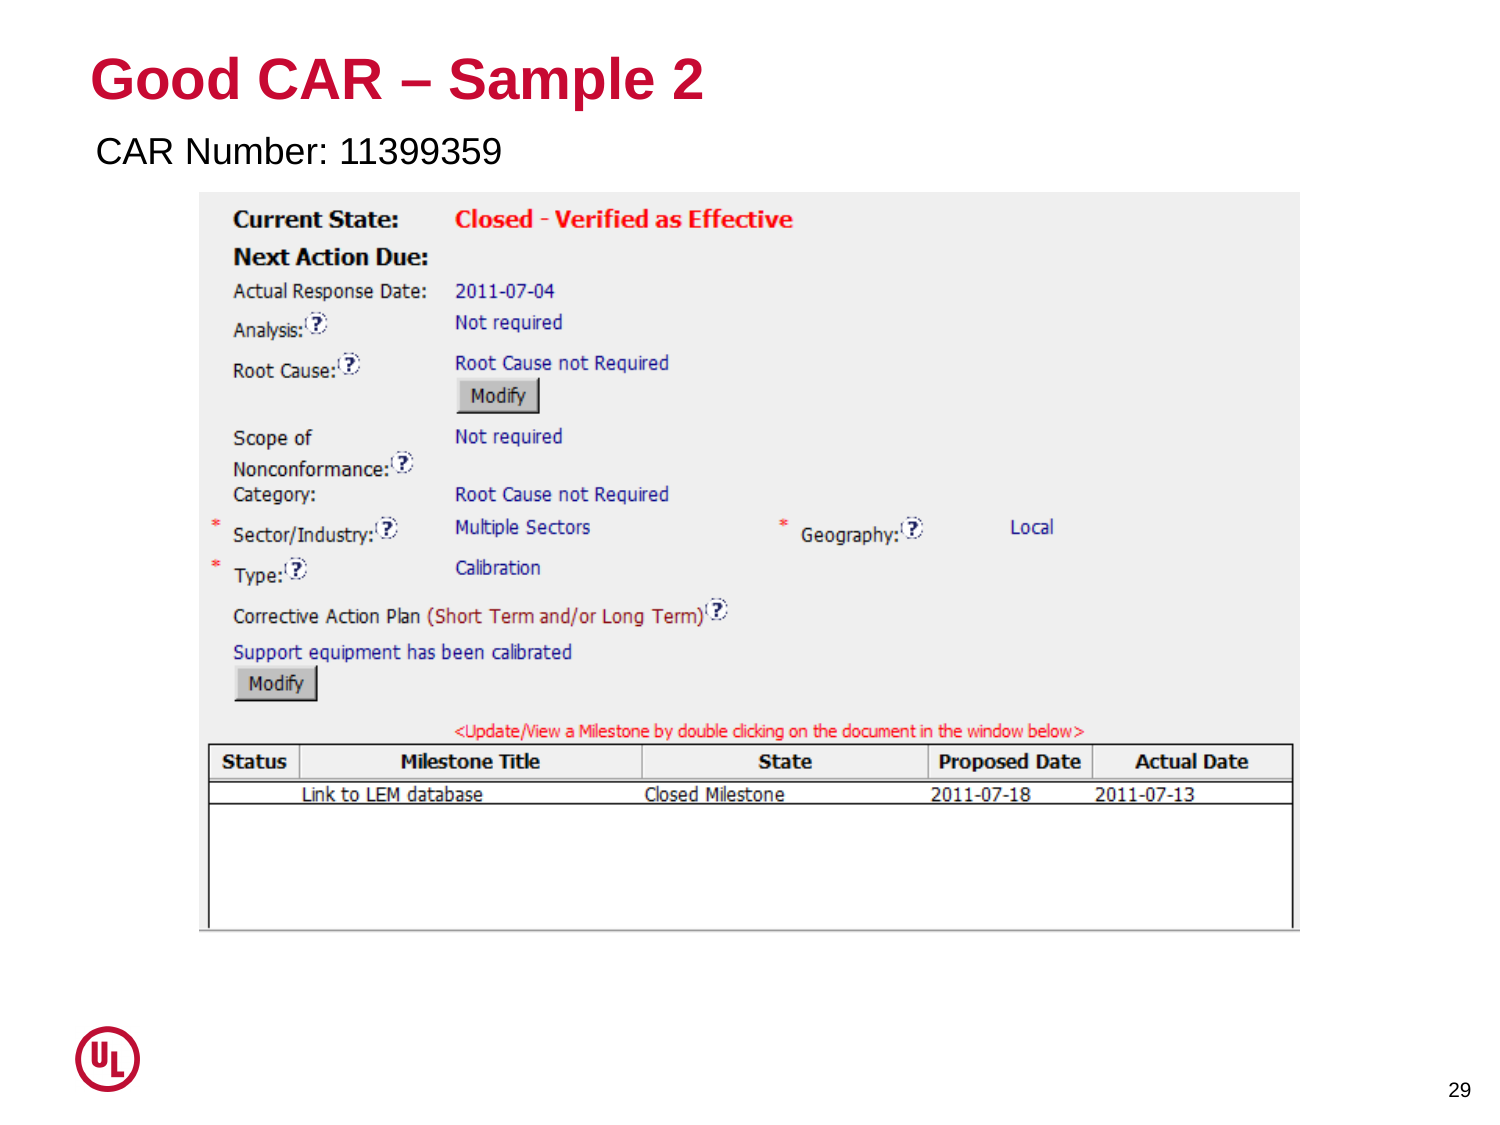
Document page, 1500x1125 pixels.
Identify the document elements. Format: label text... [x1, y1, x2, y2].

title Good CAR – Sample 2 [75, 33, 1425, 222]
text_box CAR Number: 11399359 [80, 119, 518, 179]
slide_number 29 [1381, 1059, 1487, 1120]
picture [75, 1026, 140, 1092]
picture [199, 191, 1301, 934]
